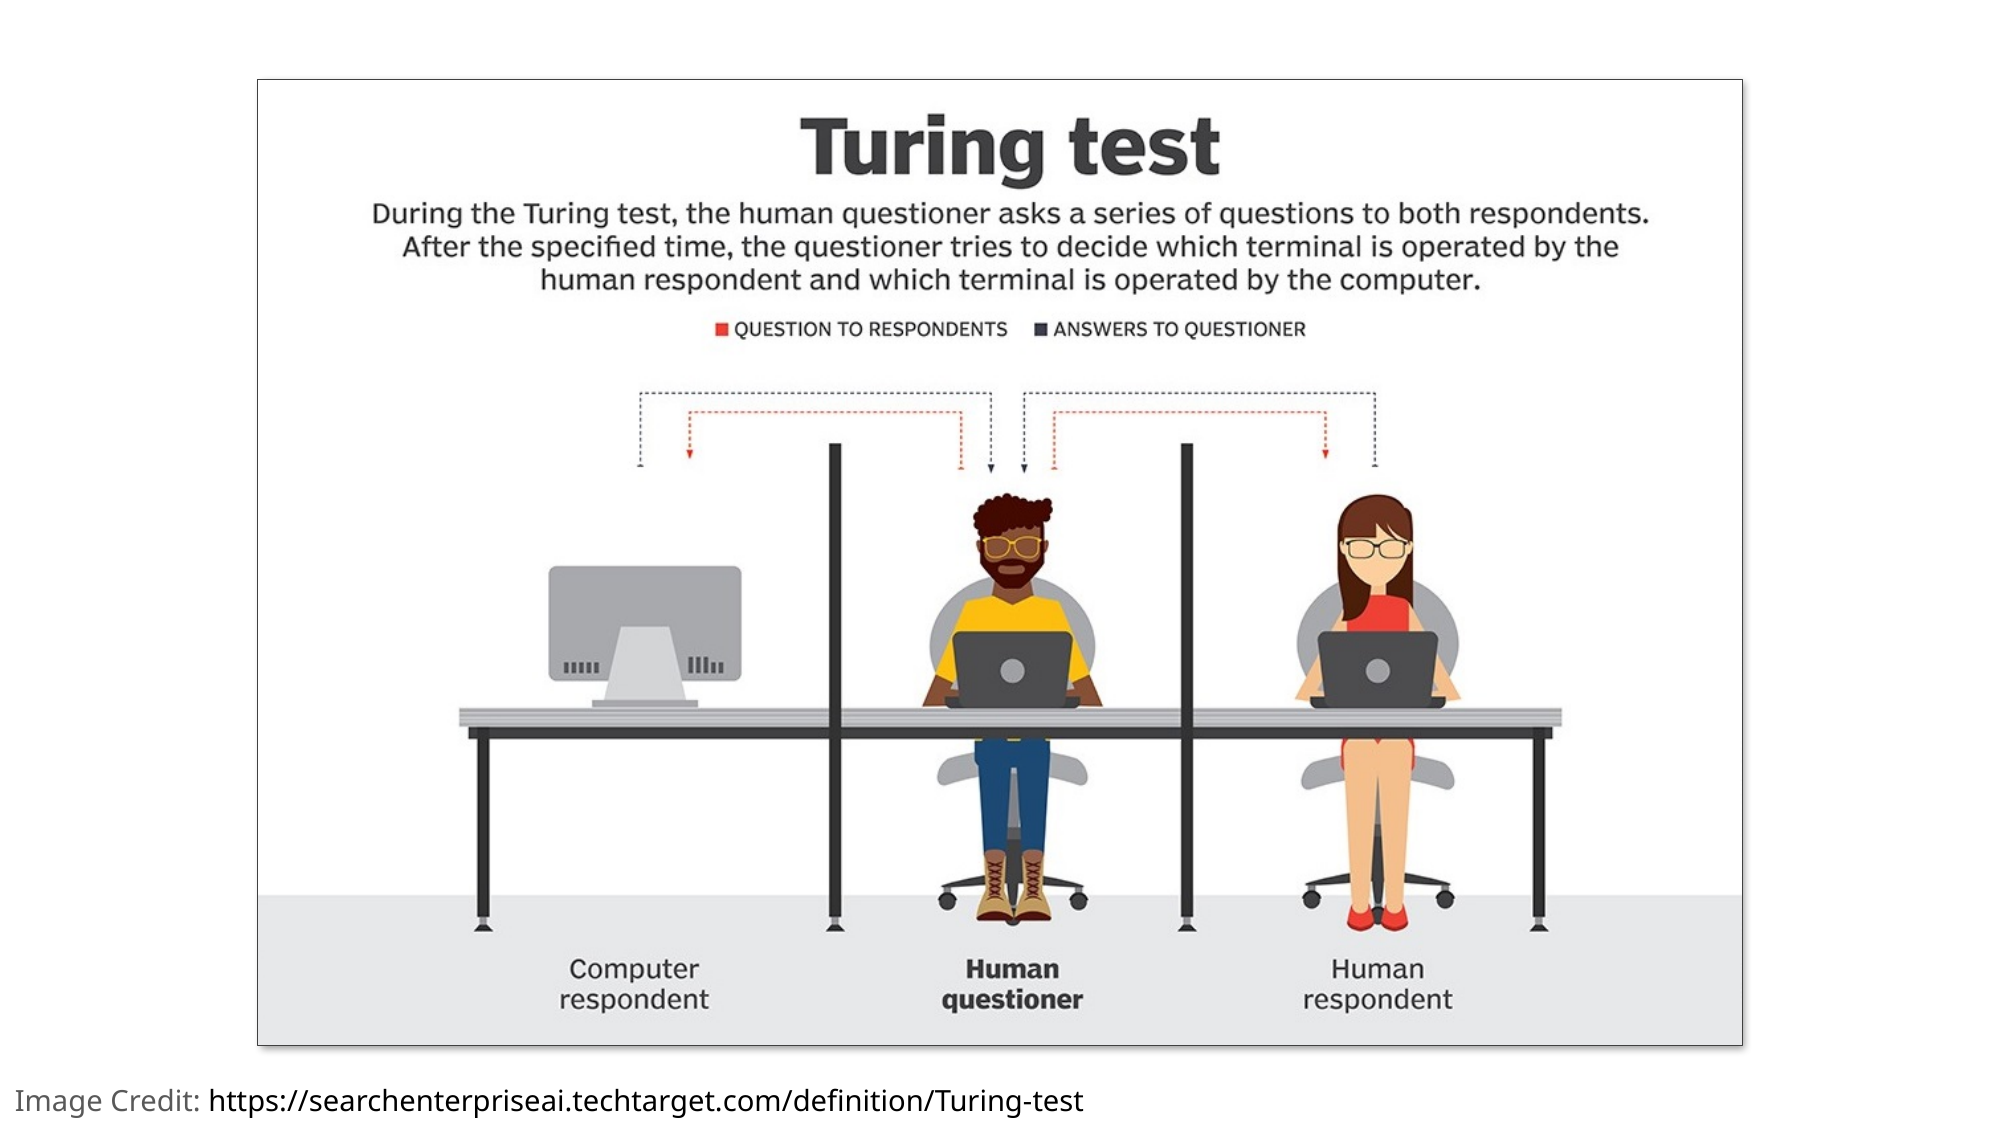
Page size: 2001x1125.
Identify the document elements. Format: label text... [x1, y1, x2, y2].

picture [257, 79, 1743, 1046]
text_box Image Credit: https://searchenterpriseai.techtarget.com/definition/Turing-test [0, 1074, 2000, 1125]
